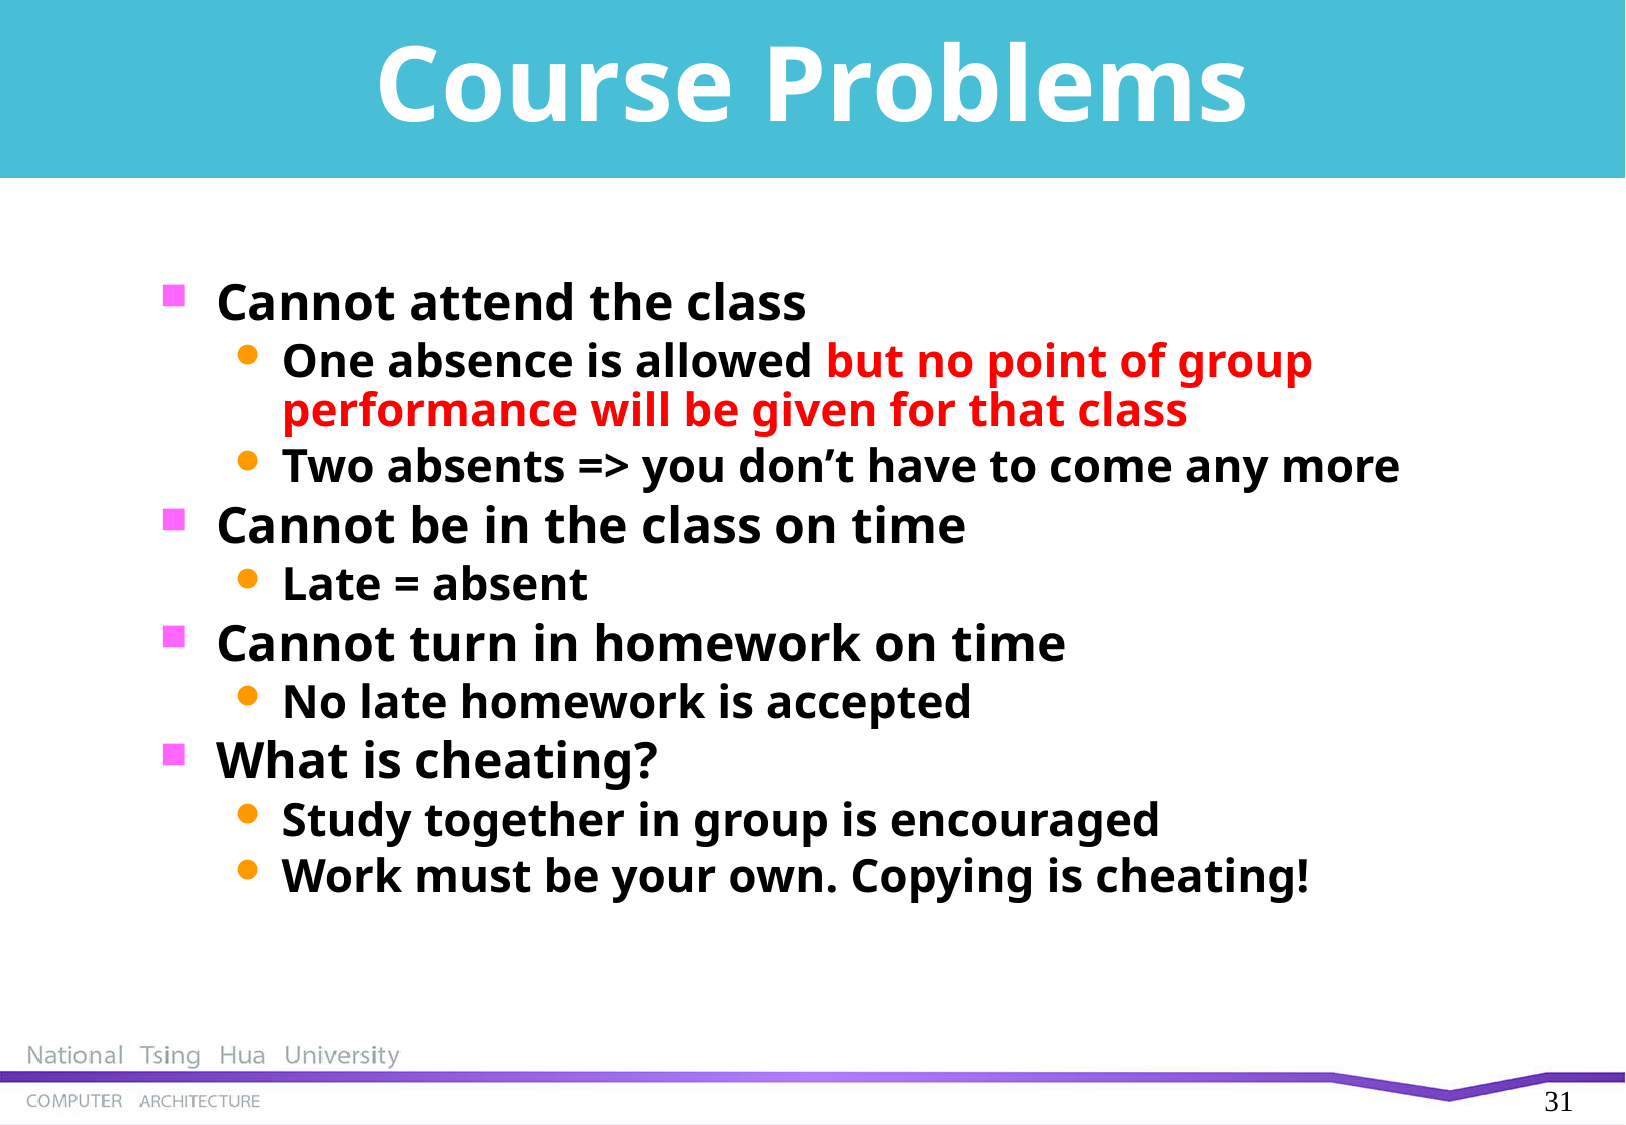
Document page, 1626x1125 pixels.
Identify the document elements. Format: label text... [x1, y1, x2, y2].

picture [0, 0, 1626, 1125]
title Course Problems [121, 20, 1504, 140]
list Cannot attend the class One absence is allowed but no point of group performance will be given for that class Two absents => you don’t have to come any more Cannot be in the class on time Late = absent Cannot turn in homework on time No late homework is accepted What is cheating? Study together in group is encouraged Work must be your own. Copying is cheating! [144, 202, 1527, 1036]
text_box 31 [1521, 1074, 1597, 1125]
